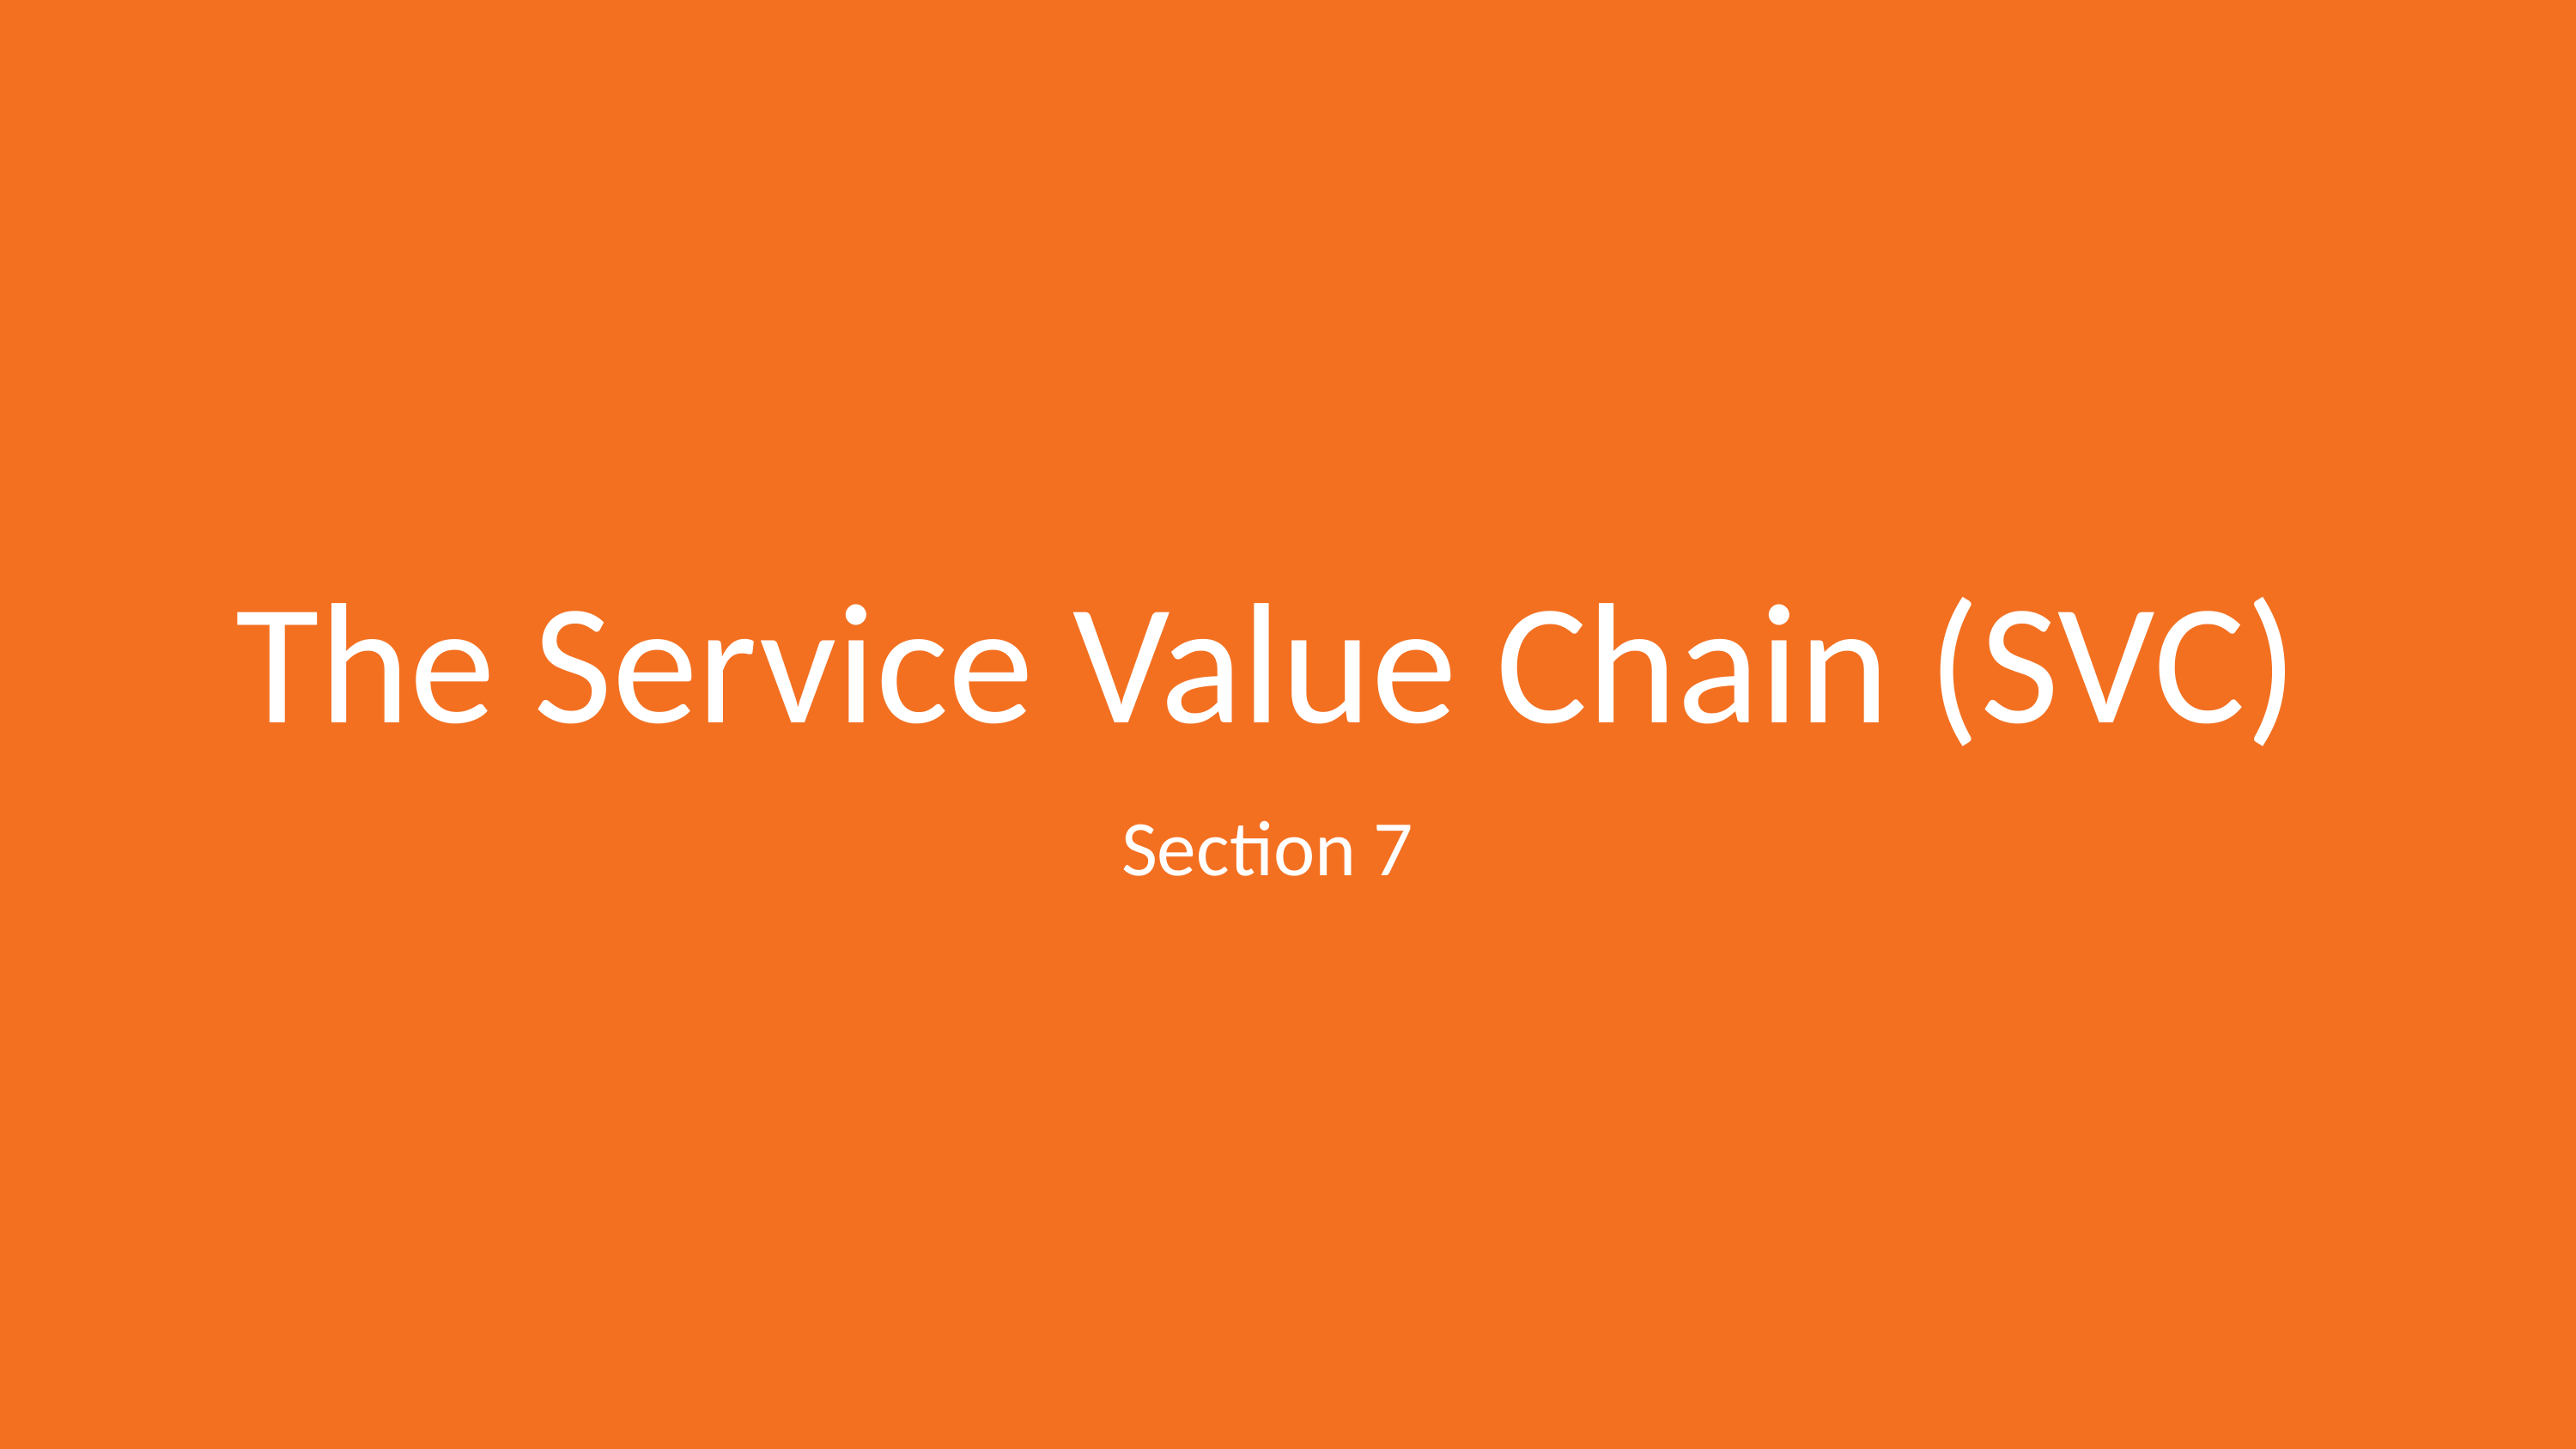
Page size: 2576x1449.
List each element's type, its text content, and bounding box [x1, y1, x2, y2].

title The Service Value Chain (SVC) [88, 516, 2447, 649]
text_box Section 7 [88, 649, 2447, 918]
